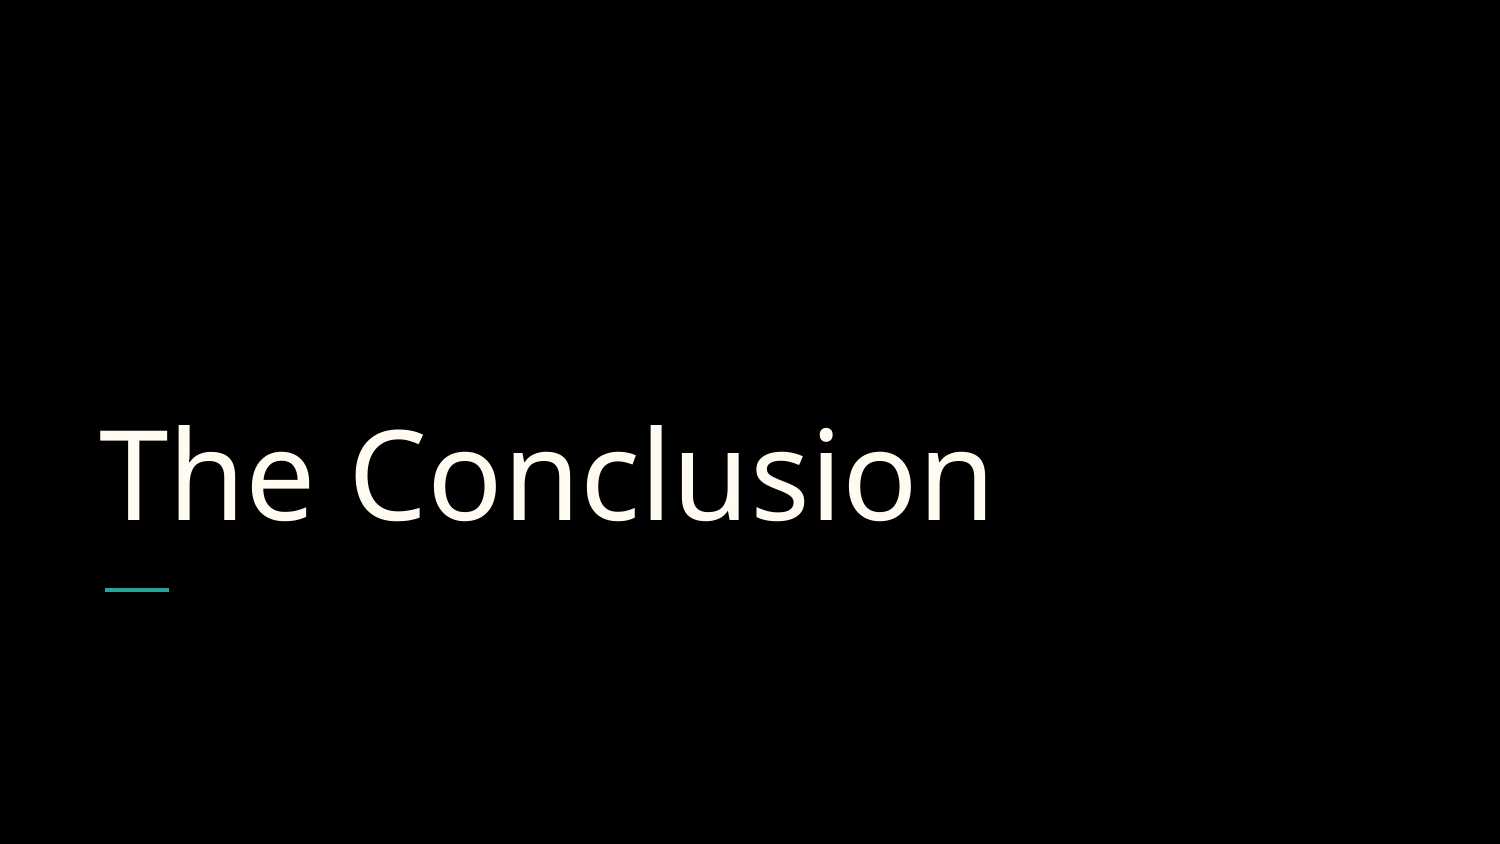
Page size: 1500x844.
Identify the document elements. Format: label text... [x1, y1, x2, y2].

title The Conclusion [84, 310, 1416, 561]
